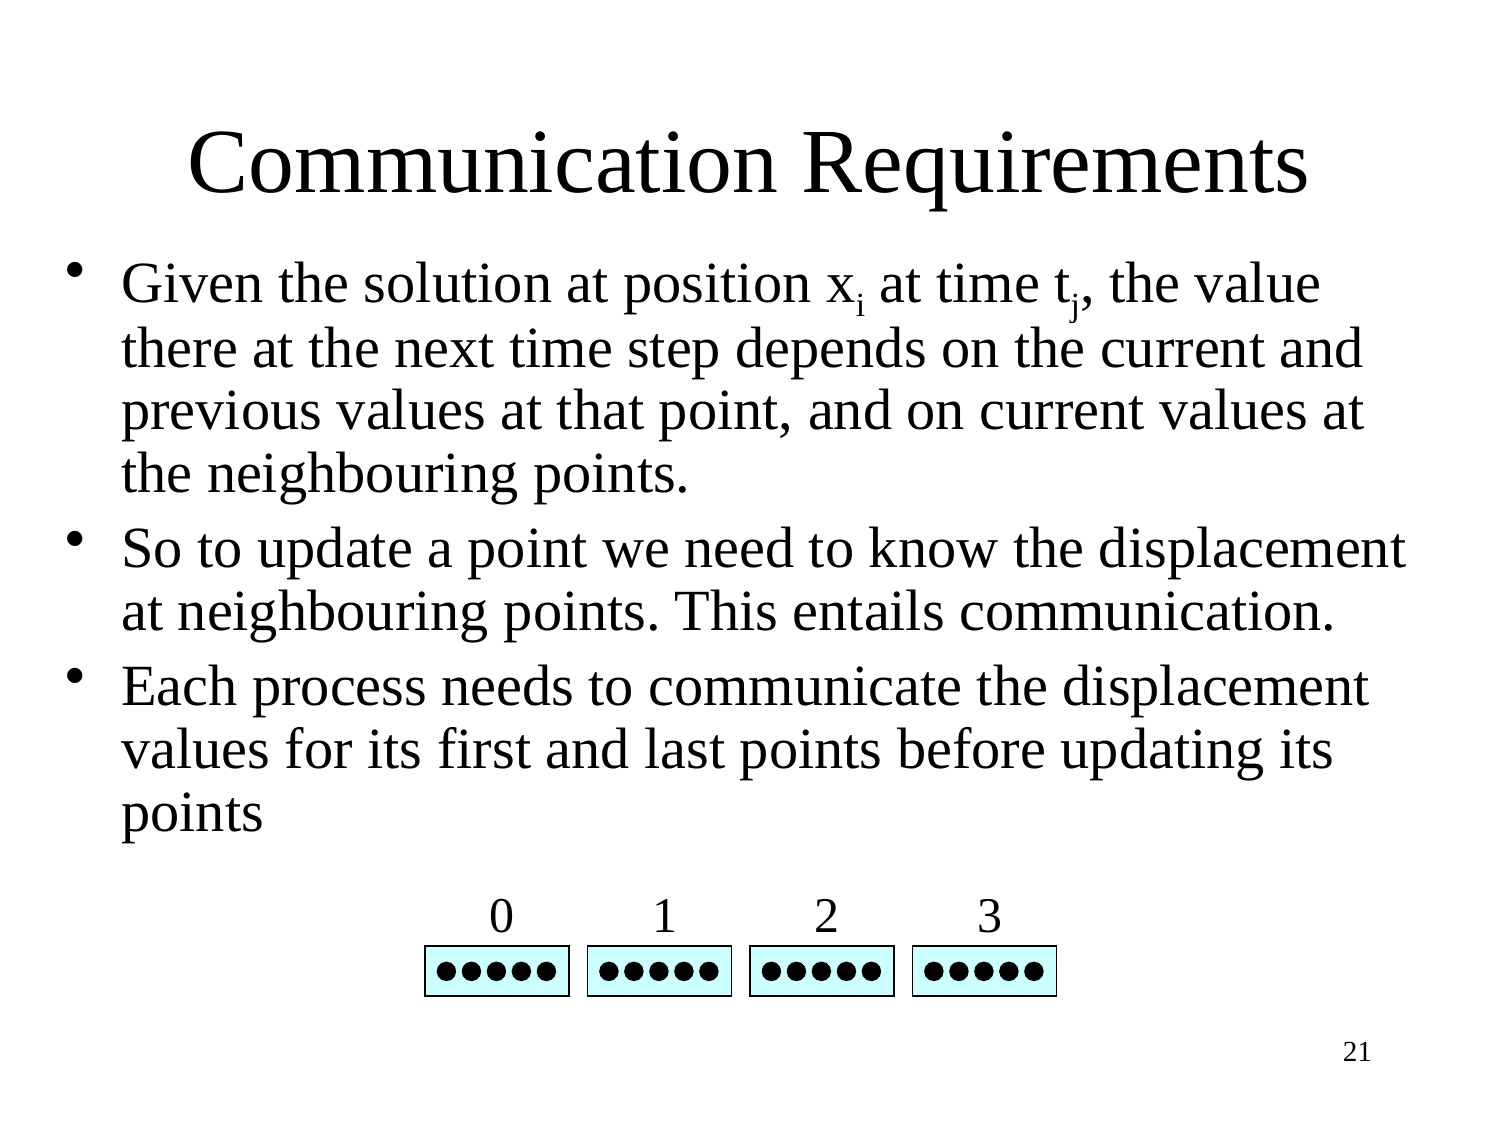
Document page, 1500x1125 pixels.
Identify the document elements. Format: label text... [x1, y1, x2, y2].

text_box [424, 874, 1057, 997]
slide_number 21 [1074, 1024, 1388, 1101]
list Given the solution at position xi at time tj, the value there at the next time step depends on the current and previous values at that point, and on current values at the neighbouring points. So to update a point we need to know the displacement at neighbouring points. This entails communication. Each process needs to communicate the displacement values for its first and last points before updating its points [50, 237, 1450, 788]
title Communication Requirements [112, 62, 1388, 237]
